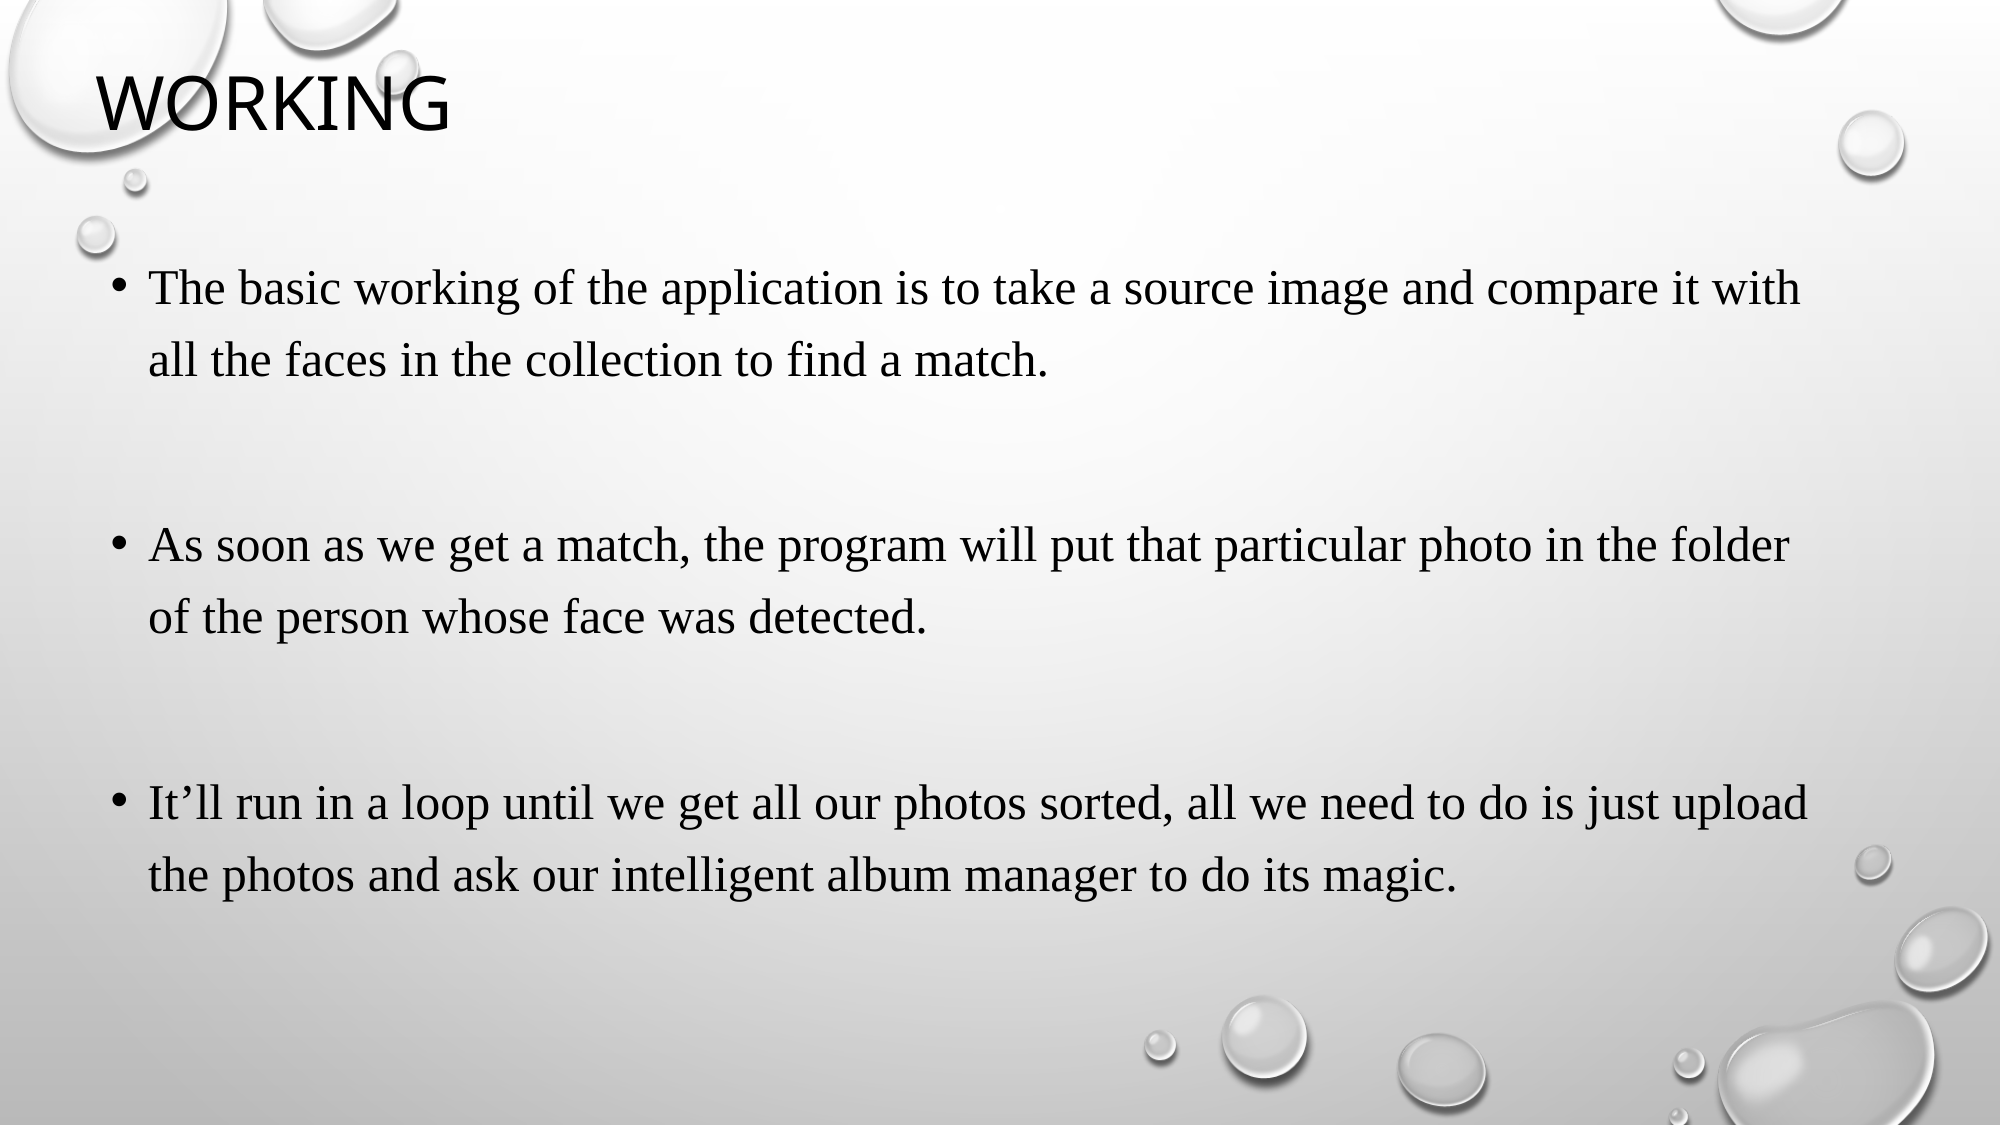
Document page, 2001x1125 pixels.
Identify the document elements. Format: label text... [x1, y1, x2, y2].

title working [0, 34, 548, 179]
list The basic working of the application is to take a source image and compare it with all the faces in the collection to find a match. As soon as we get a match, the program will put that particular photo in the folder of the person whose face was detected. It’ll run in a loop until we get all our photos sorted, all we need to do is just upload the photos and ask our intelligent album manager to do its magic. [95, 234, 1851, 1061]
picture [0, 0, 2000, 1125]
